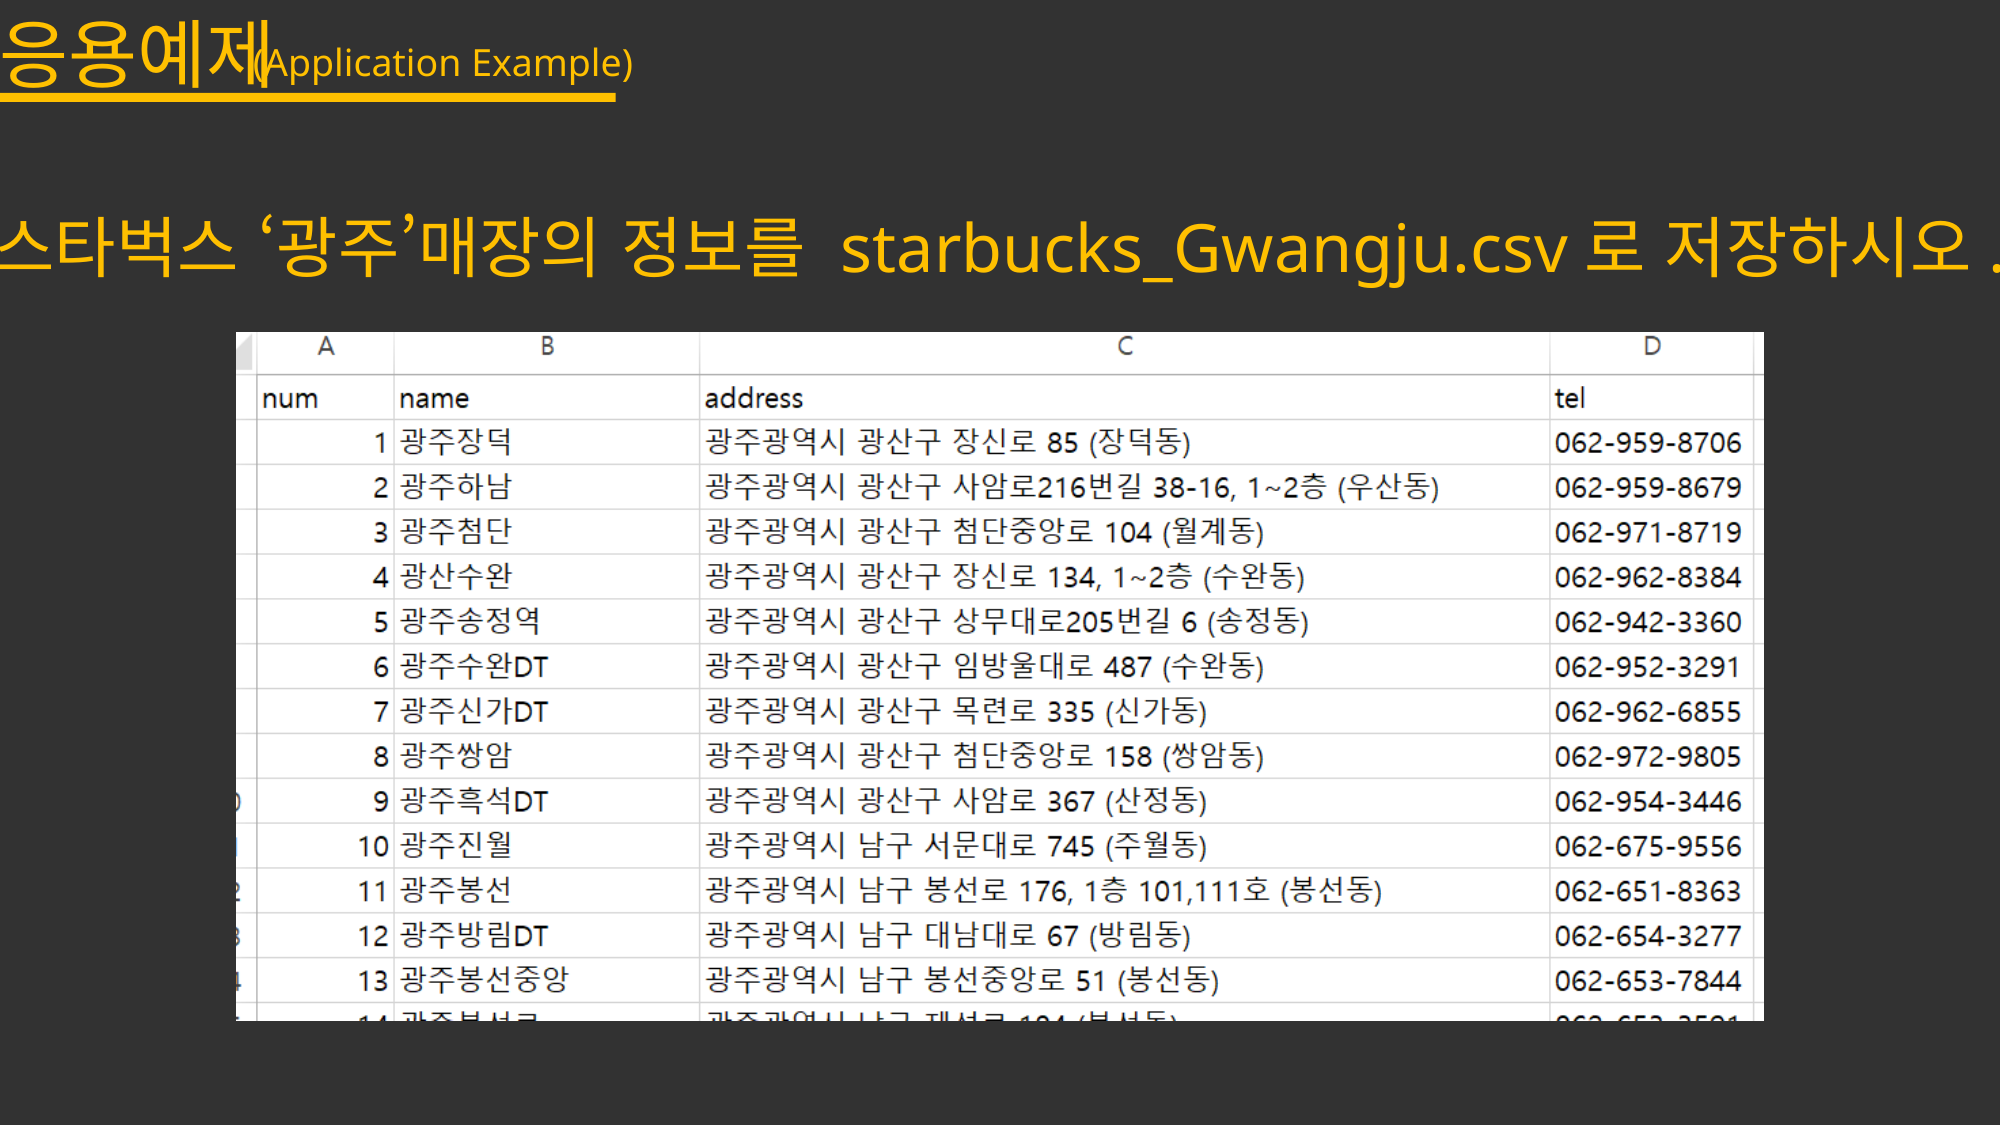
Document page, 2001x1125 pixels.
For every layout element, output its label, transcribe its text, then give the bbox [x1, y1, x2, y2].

picture [236, 332, 1764, 1021]
text_box 응용예제 [0, 0, 291, 92]
text_box (Application Example) [238, 31, 649, 91]
text_box 스타벅스 ‘광주’매장의 정보를 starbucks_Gwangju.csv로 저장하시오. [0, 198, 2000, 294]
text_box [0, 92, 617, 103]
